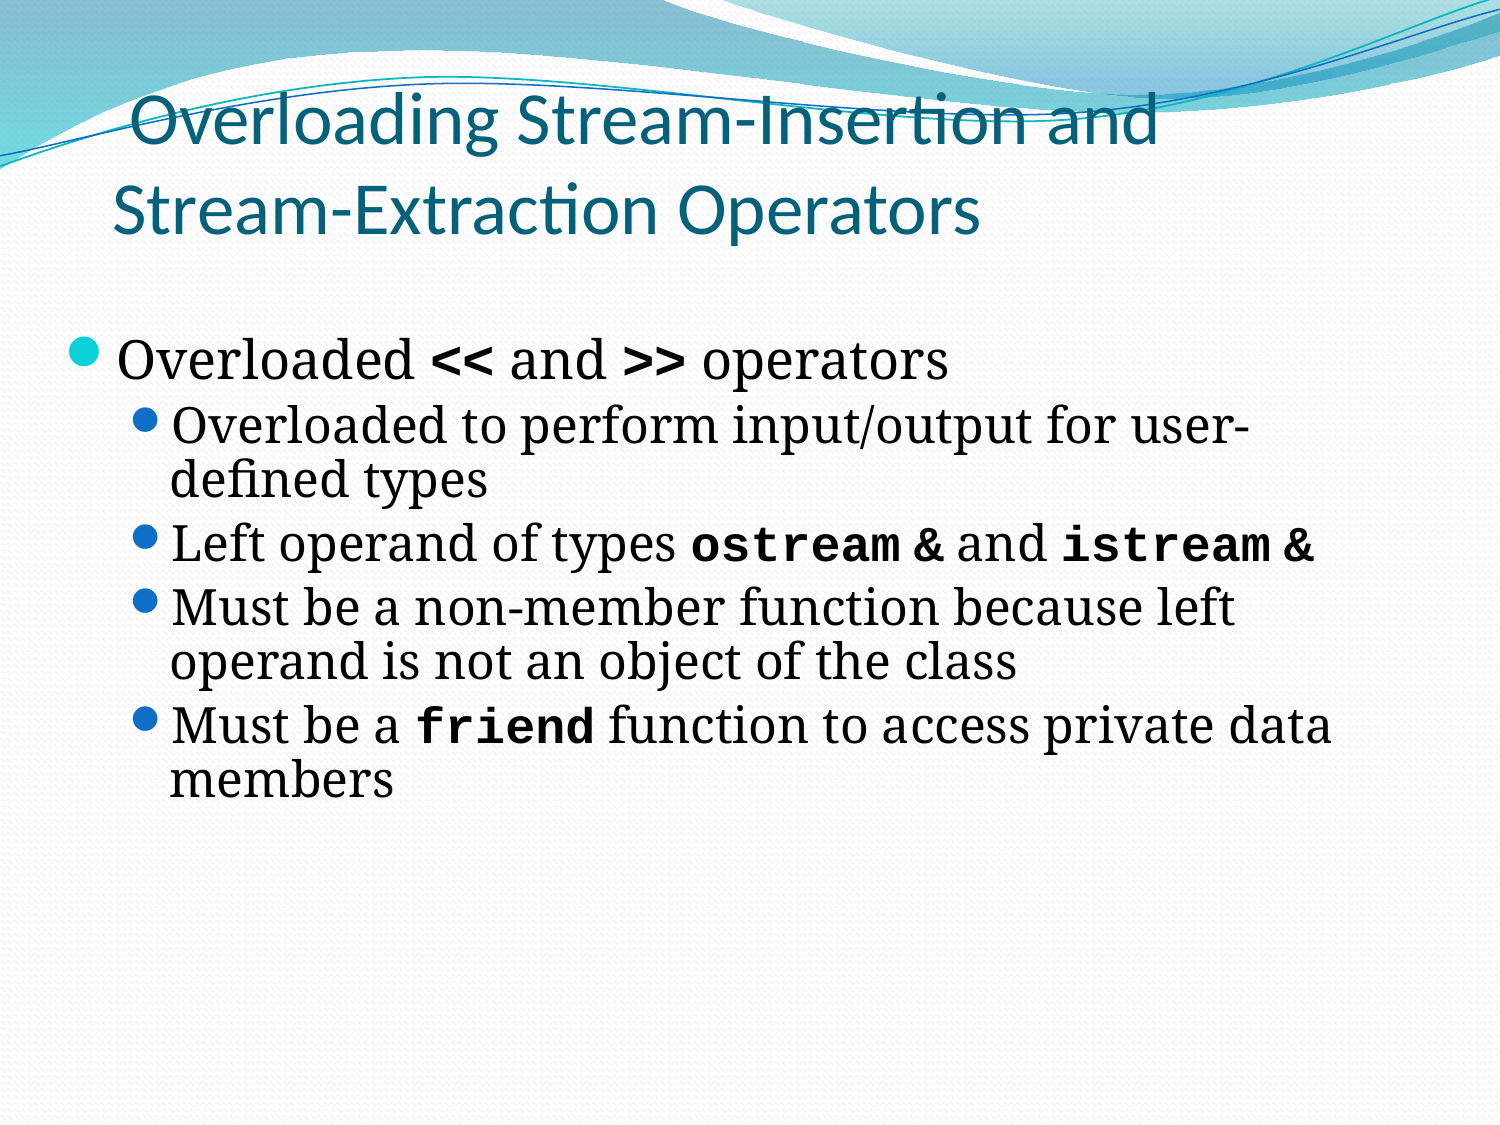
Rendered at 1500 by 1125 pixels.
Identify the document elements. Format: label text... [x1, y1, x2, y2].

title Overloading Stream-Insertion and Stream-Extraction Operators [112, 62, 1388, 250]
list Overloaded << and >> operators Overloaded to perform input/output for user-defined types Left operand of types ostream & and istream & Must be a non-member function because left operand is not an object of the class Must be a friend function to access private data members [50, 324, 1388, 1000]
